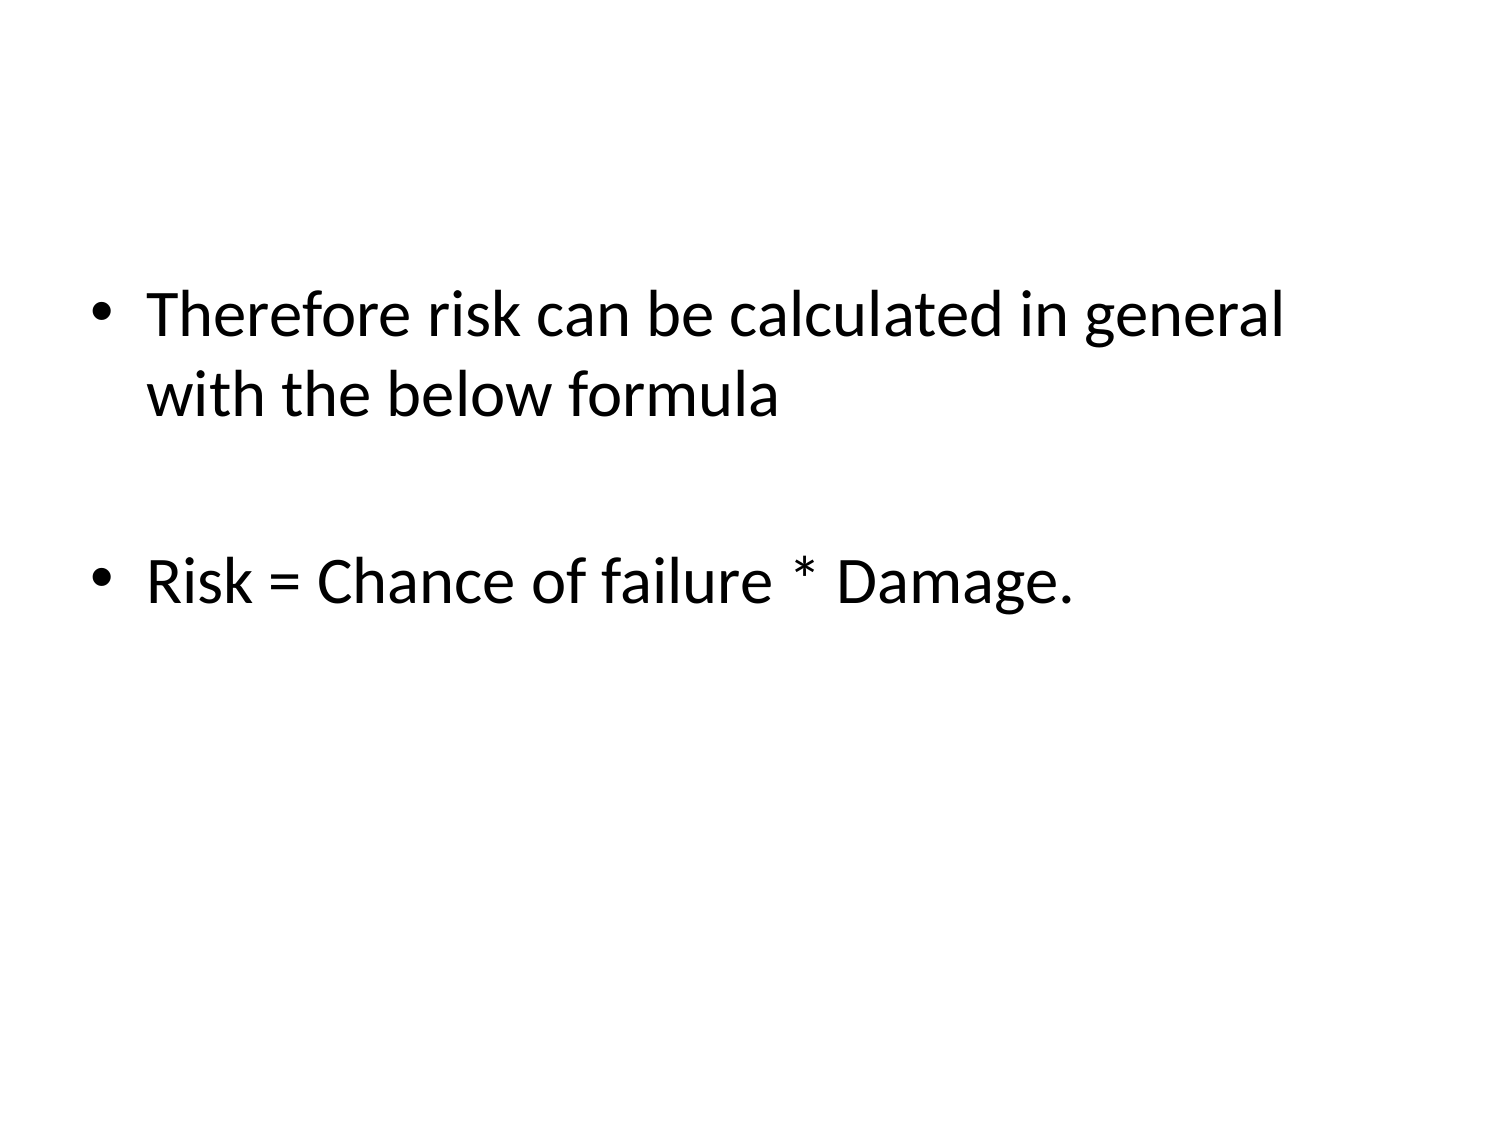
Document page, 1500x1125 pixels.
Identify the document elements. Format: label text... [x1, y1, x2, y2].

list Therefore risk can be calculated in general with the below formula Risk = Chance of failure * Damage. [75, 262, 1425, 1005]
